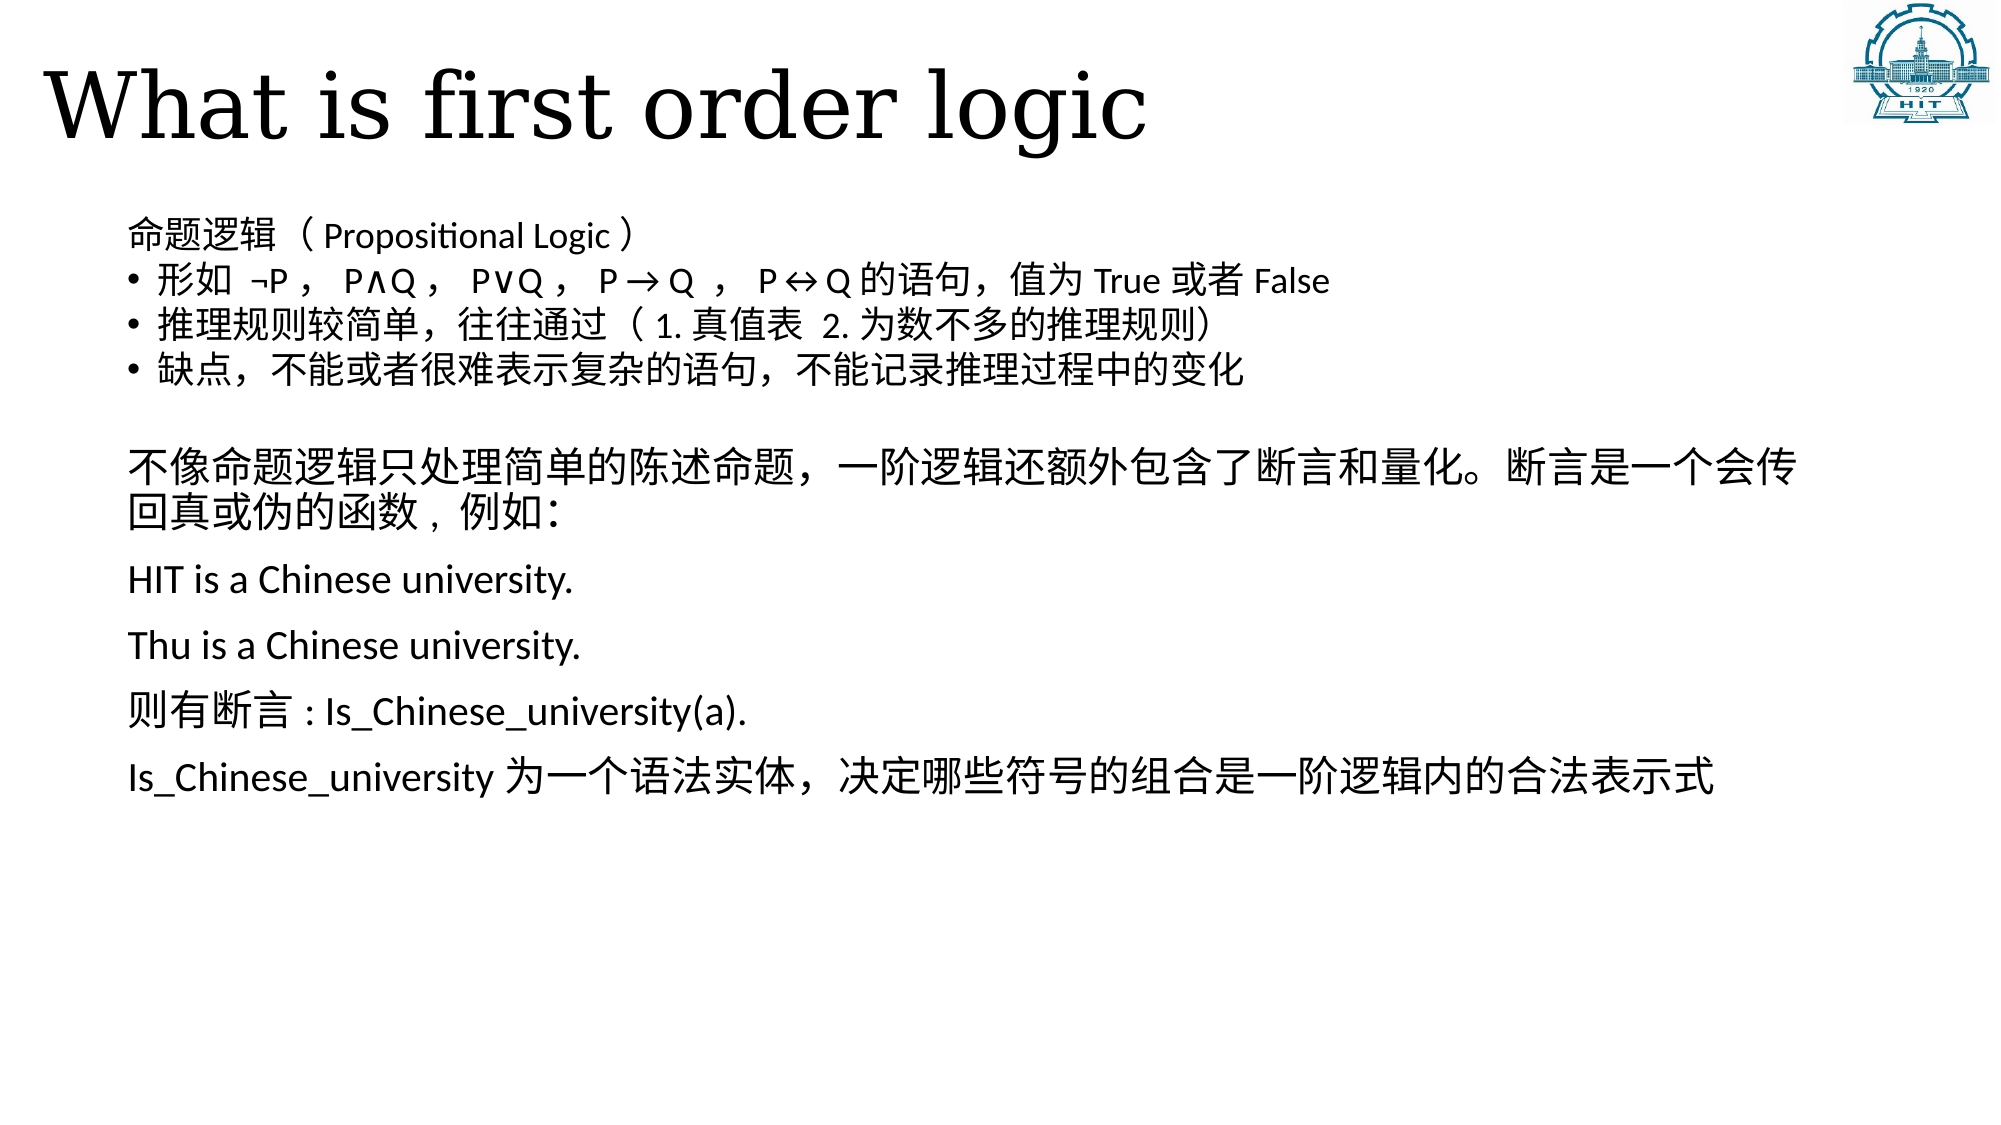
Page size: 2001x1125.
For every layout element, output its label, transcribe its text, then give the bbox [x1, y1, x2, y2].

text_box 命题逻辑（Propositional Logic） 形如 ¬P，P∧Q，P∨Q，P → Q ，P↔Q的语句，值为True或者False 推理规则较简单，往往通过（1.真值表 2.为数不多的推理规则） 缺点，不能或者很难表示复杂的语句，不能记录推理过程中的变化 [112, 204, 1666, 399]
picture [1839, 0, 2000, 125]
text_box What is first order logic [0, 0, 1863, 218]
list 不像命题逻辑只处理简单的陈述命题，一阶逻辑还额外包含了断言和量化。断言是一个会传回真或伪的函数, 例如： HIT is a Chinese university. Thu is a Chinese university. 则有断言: Is_Chinese_university(a). Is_Chinese_university为一个语法实体，决定哪些符号的组合是一阶逻辑内的合法表示式 [112, 439, 1838, 941]
